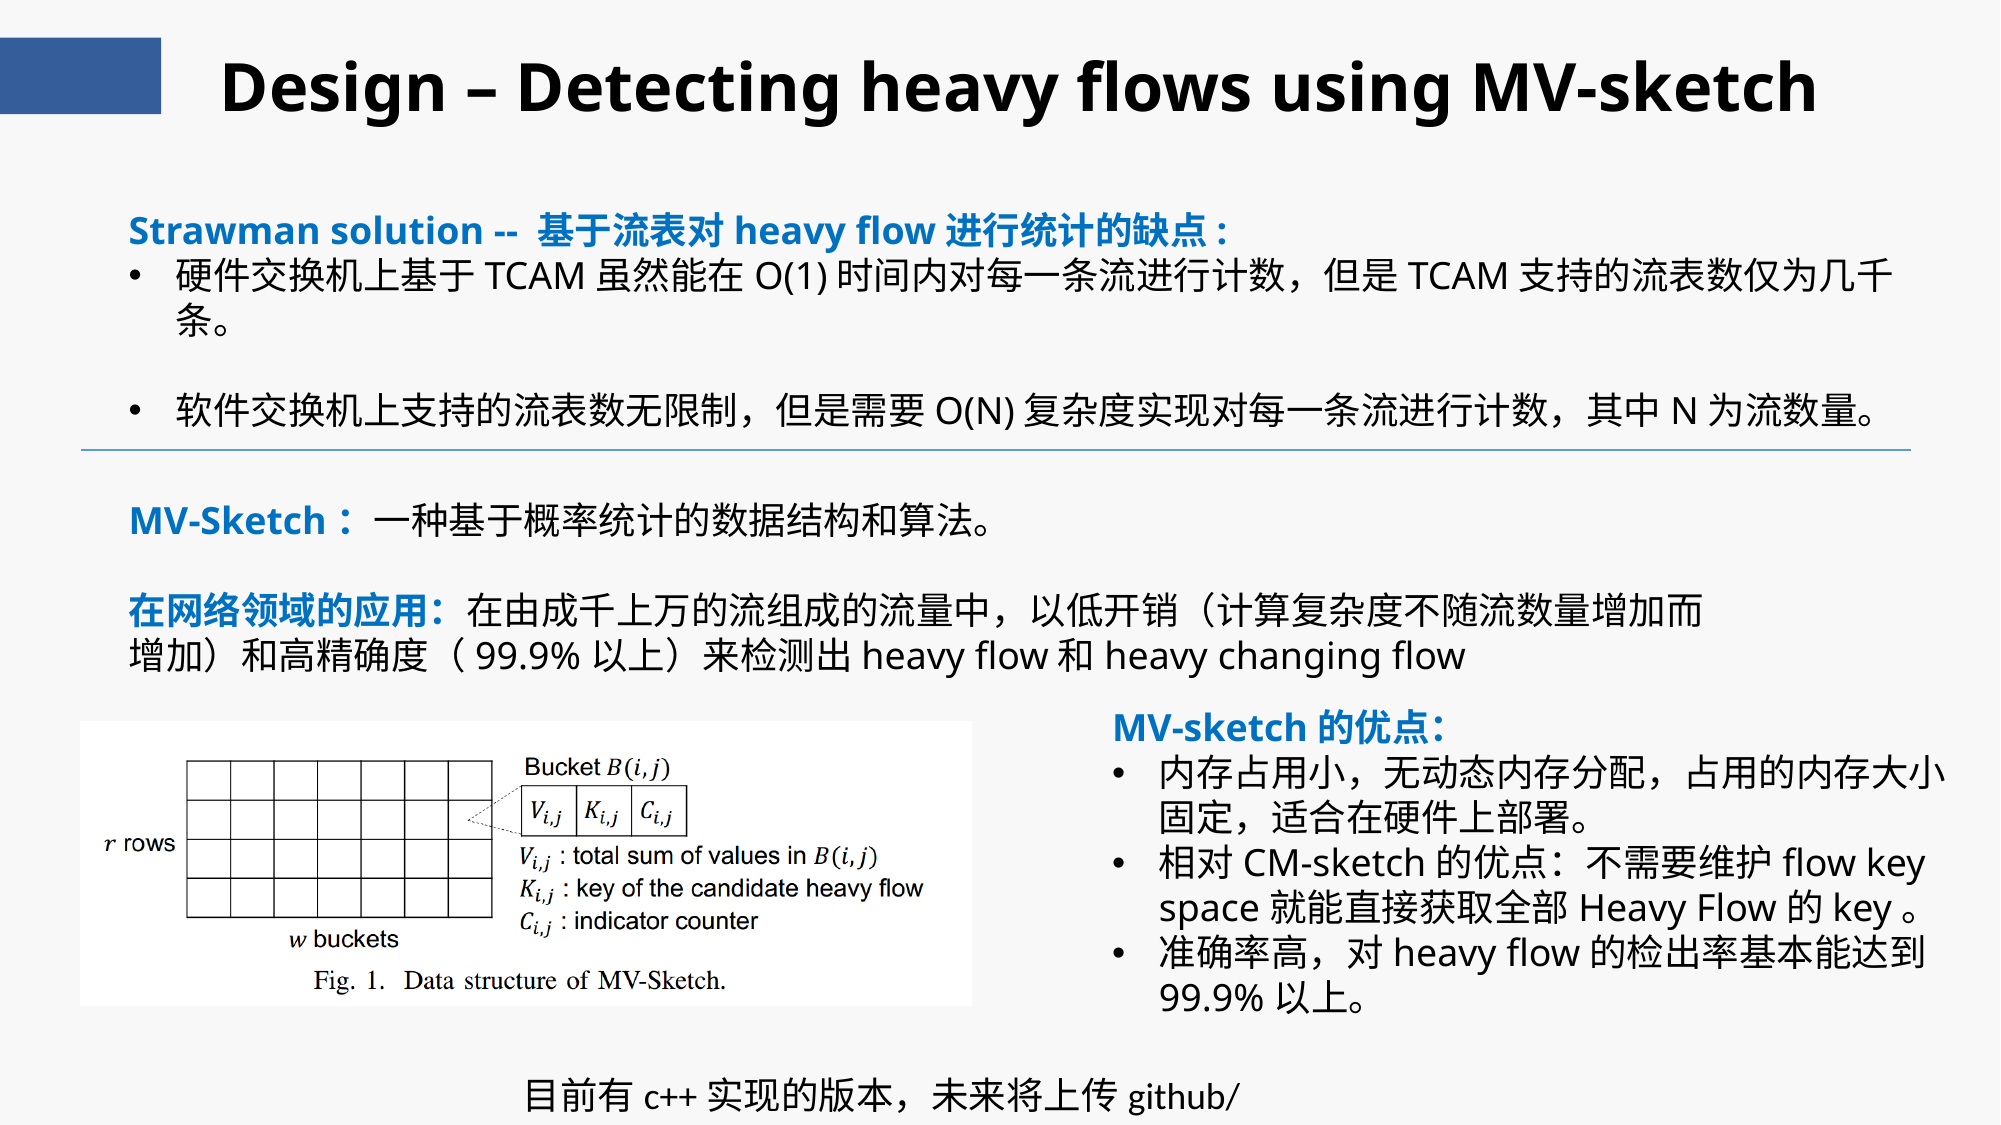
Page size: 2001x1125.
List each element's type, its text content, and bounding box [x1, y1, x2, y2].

text_box MV-sketch的优点： 内存占用小，无动态内存分配，占用的内存大小固定，适合在硬件上部署。 相对CM-sketch的优点：不需要维护flow key space就能直接获取全部Heavy Flow的key。 准确率高，对heavy flow的检出率基本能达到99.9%以上。 [1097, 697, 1968, 1027]
text_box MV-Sketch：一种基于概率统计的数据结构和算法。 在网络领域的应用：在由成千上万的流组成的流量中，以低开销（计算复杂度不随流数量增加而增加）和高精确度（99.9%以上）来检测出heavy flow和heavy changing flow [113, 489, 1729, 684]
text_box Design – Detecting heavy flows using MV-sketch [205, 37, 1941, 133]
text_box Strawman solution -- 基于流表对heavy flow进行统计的缺点: 硬件交换机上基于TCAM虽然能在O(1)时间内对每一条流进行计数，但是TCAM支持的流表数仅为几千条。 软件交换机上支持的流表数无限制，但是需要O(N)复杂度实现对每一条流进行计数，其中N为流数量。 [113, 199, 1912, 440]
text_box 目前有c++实现的版本，未来将上传github/Fnlab738 [507, 1064, 1393, 1125]
text_box [0, 37, 162, 115]
picture [80, 721, 972, 1006]
